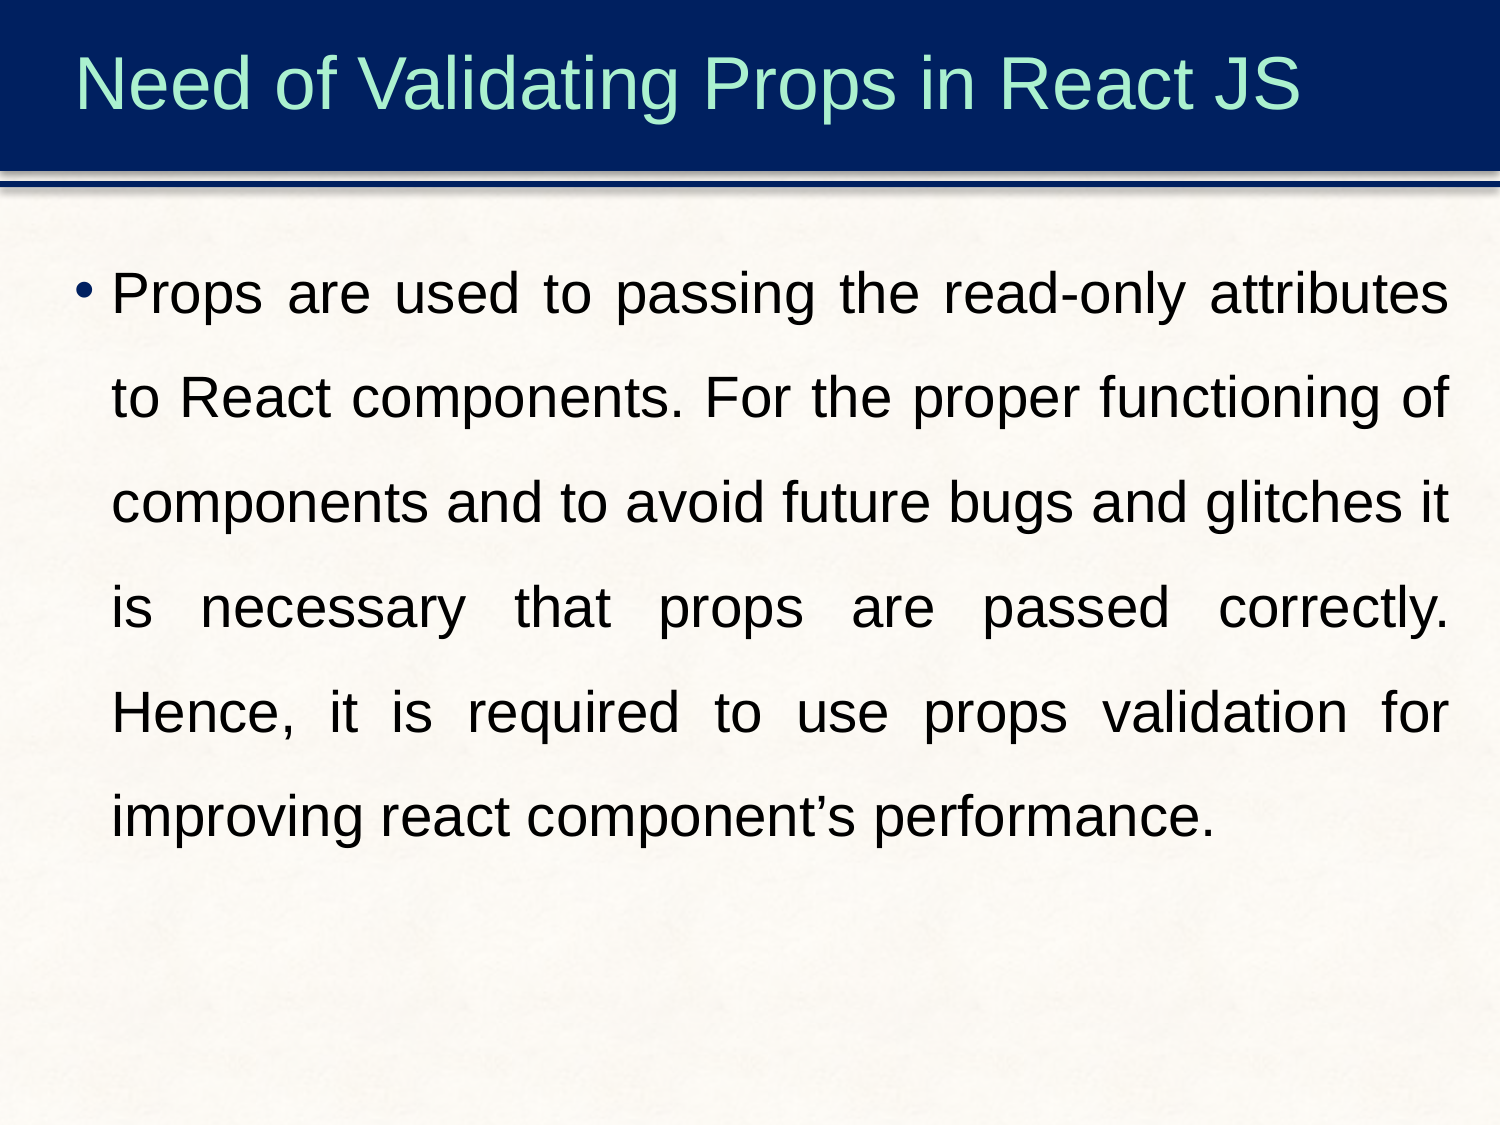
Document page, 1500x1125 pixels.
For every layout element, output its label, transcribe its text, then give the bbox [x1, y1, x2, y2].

list Props are used to passing the read-only attributes to React components. For the proper functioning of components and to avoid future bugs and glitches it is necessary that props are passed correctly. Hence, it is required to use props validation for improving react component’s performance. [59, 212, 1468, 1099]
title Need of Validating Props in React JS [59, 0, 1500, 171]
